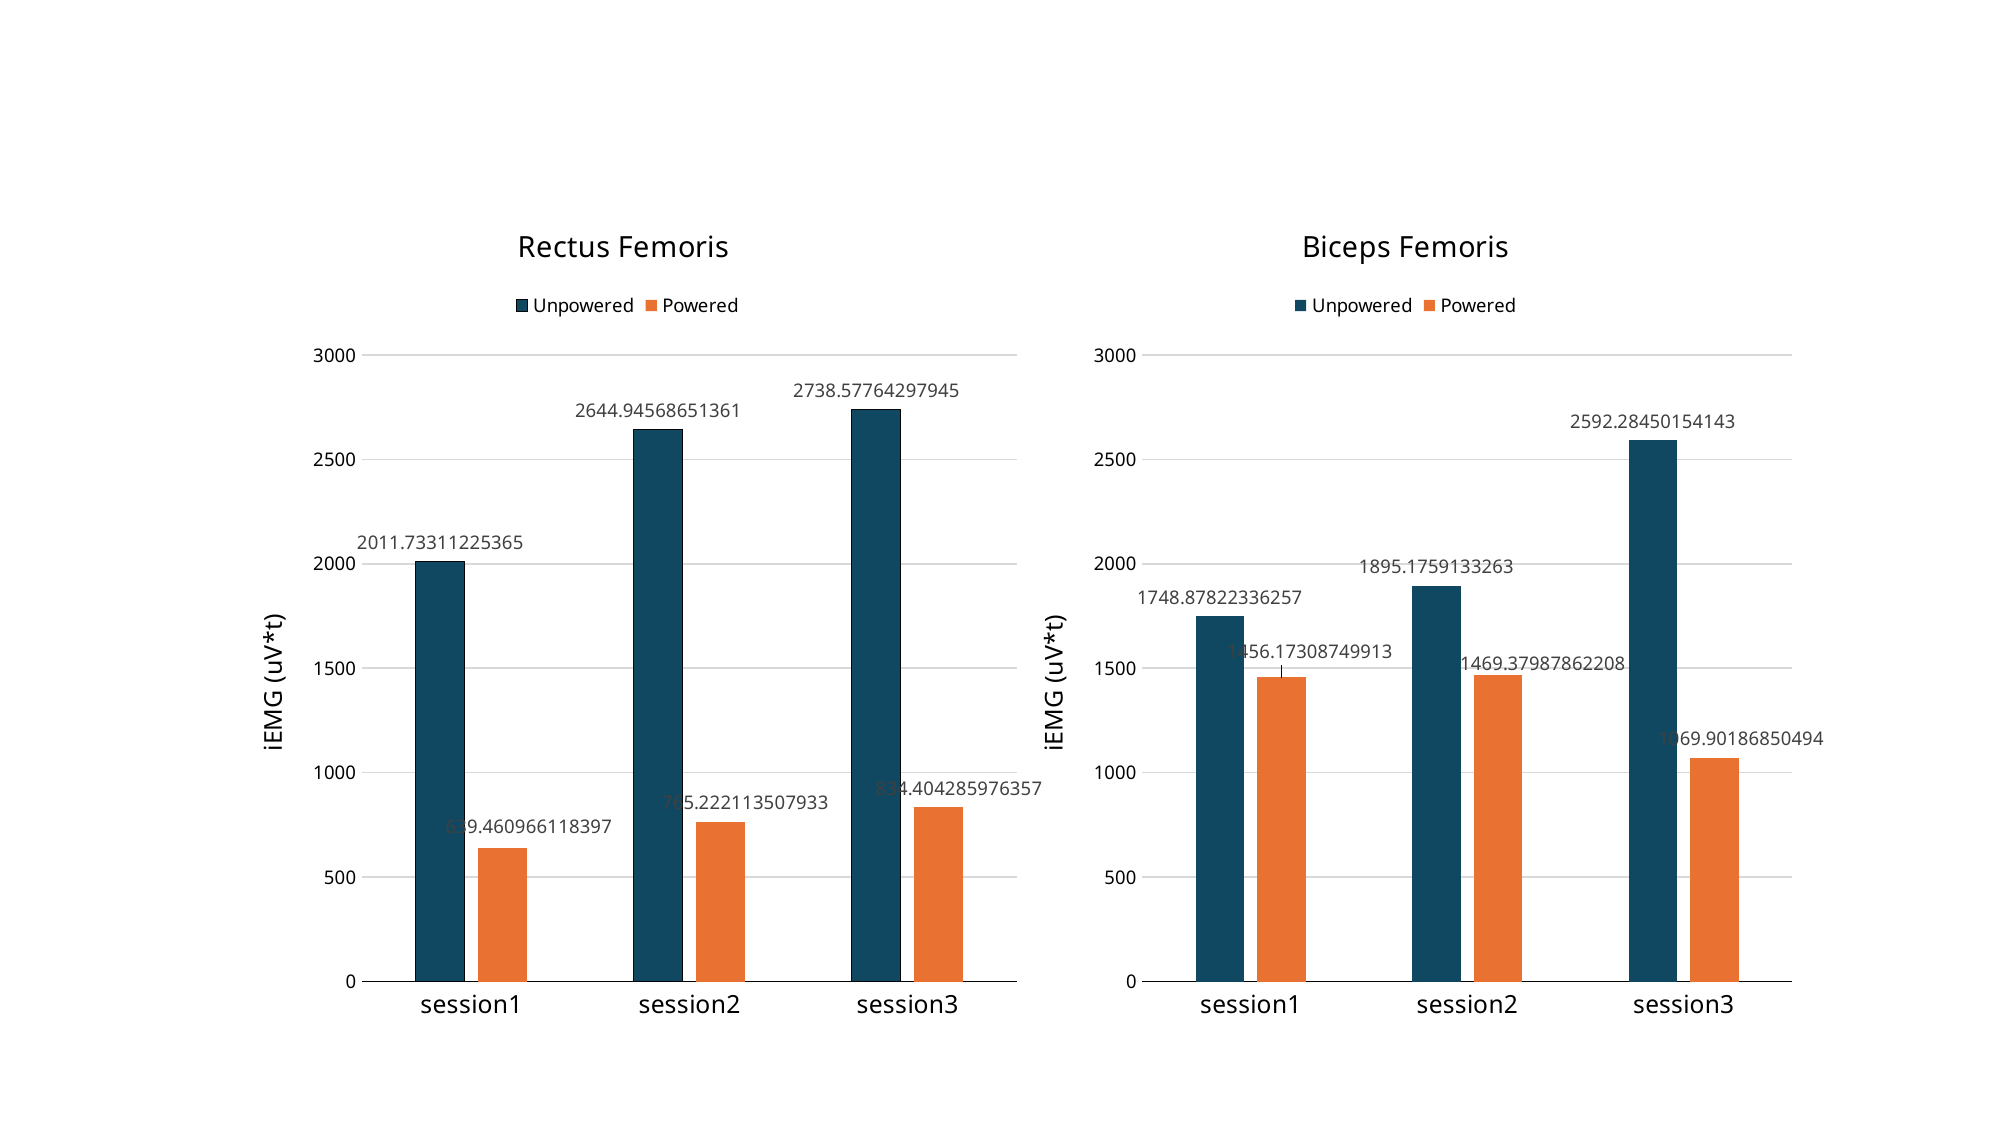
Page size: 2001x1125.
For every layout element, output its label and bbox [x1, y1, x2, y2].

text_box [221, 191, 1825, 1040]
